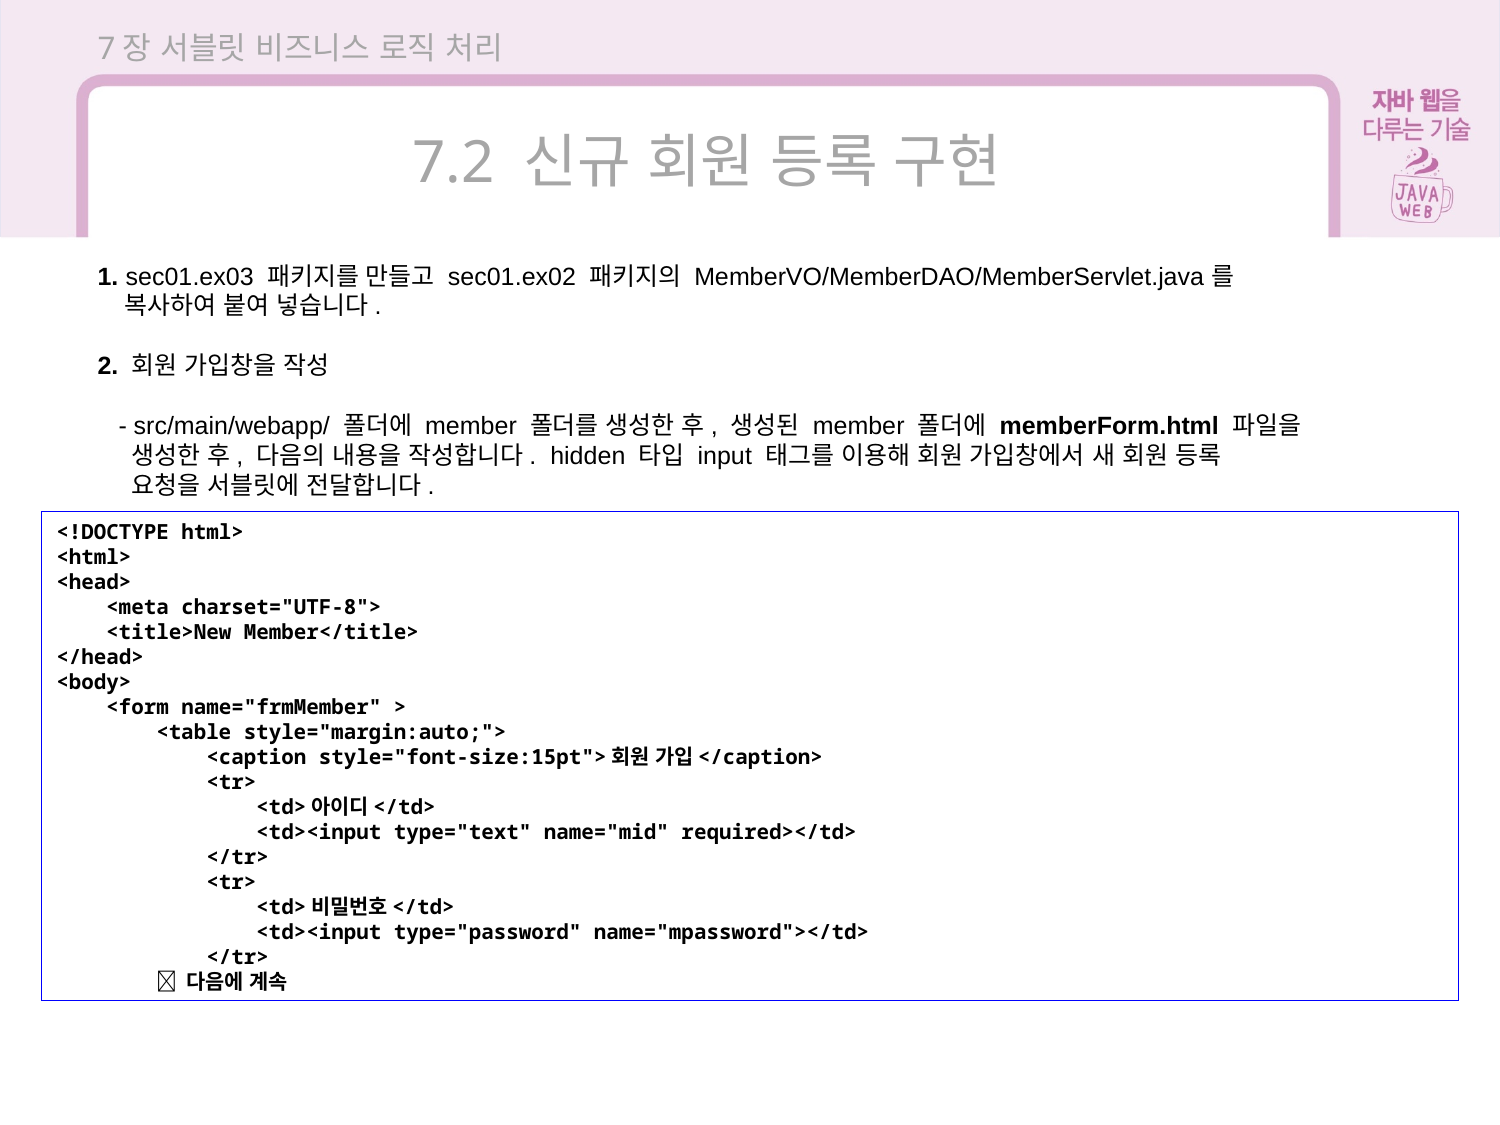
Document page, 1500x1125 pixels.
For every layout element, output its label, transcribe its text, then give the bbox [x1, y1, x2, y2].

text_box 7.2 신규 회원 등록 구현 [82, 117, 1331, 202]
text_box 7장 서블릿 비즈니스 로직 처리 [82, 0, 1133, 74]
picture [0, 0, 1500, 1125]
text_box 1. sec01.ex03 패키지를 만들고 sec01.ex02 패키지의 MemberVO/MemberDAO/MemberServlet.java를 복사하여 붙여 넣습니다. 2. 회원 가입창을 작성 - src/main/webapp/ 폴더에 member 폴더를 생성한 후, 생성된 member 폴더에 memberForm.html 파일을 생성한 후, 다음의 내용을 작성합니다. hidden 타입 input 태그를 이용해 회원 가입창에서 새 회원 등록 요청을 서블릿에 전달합니다. [82, 252, 1355, 507]
text_box <!DOCTYPE html> <html> <head> <meta charset="UTF-8"> <title>New Member</title> </head> <body> <form name="frmMember" > <table style="margin:auto;"> <caption style="font-size:15pt">회원 가입</caption> <tr> <td>아이디</td> <td><input type="text" name="mid" required></td> </tr> <tr> <td>비밀번호</td> <td><input type="password" name="mpassword"></td> </tr>  다음에 계속 [41, 511, 1459, 1001]
